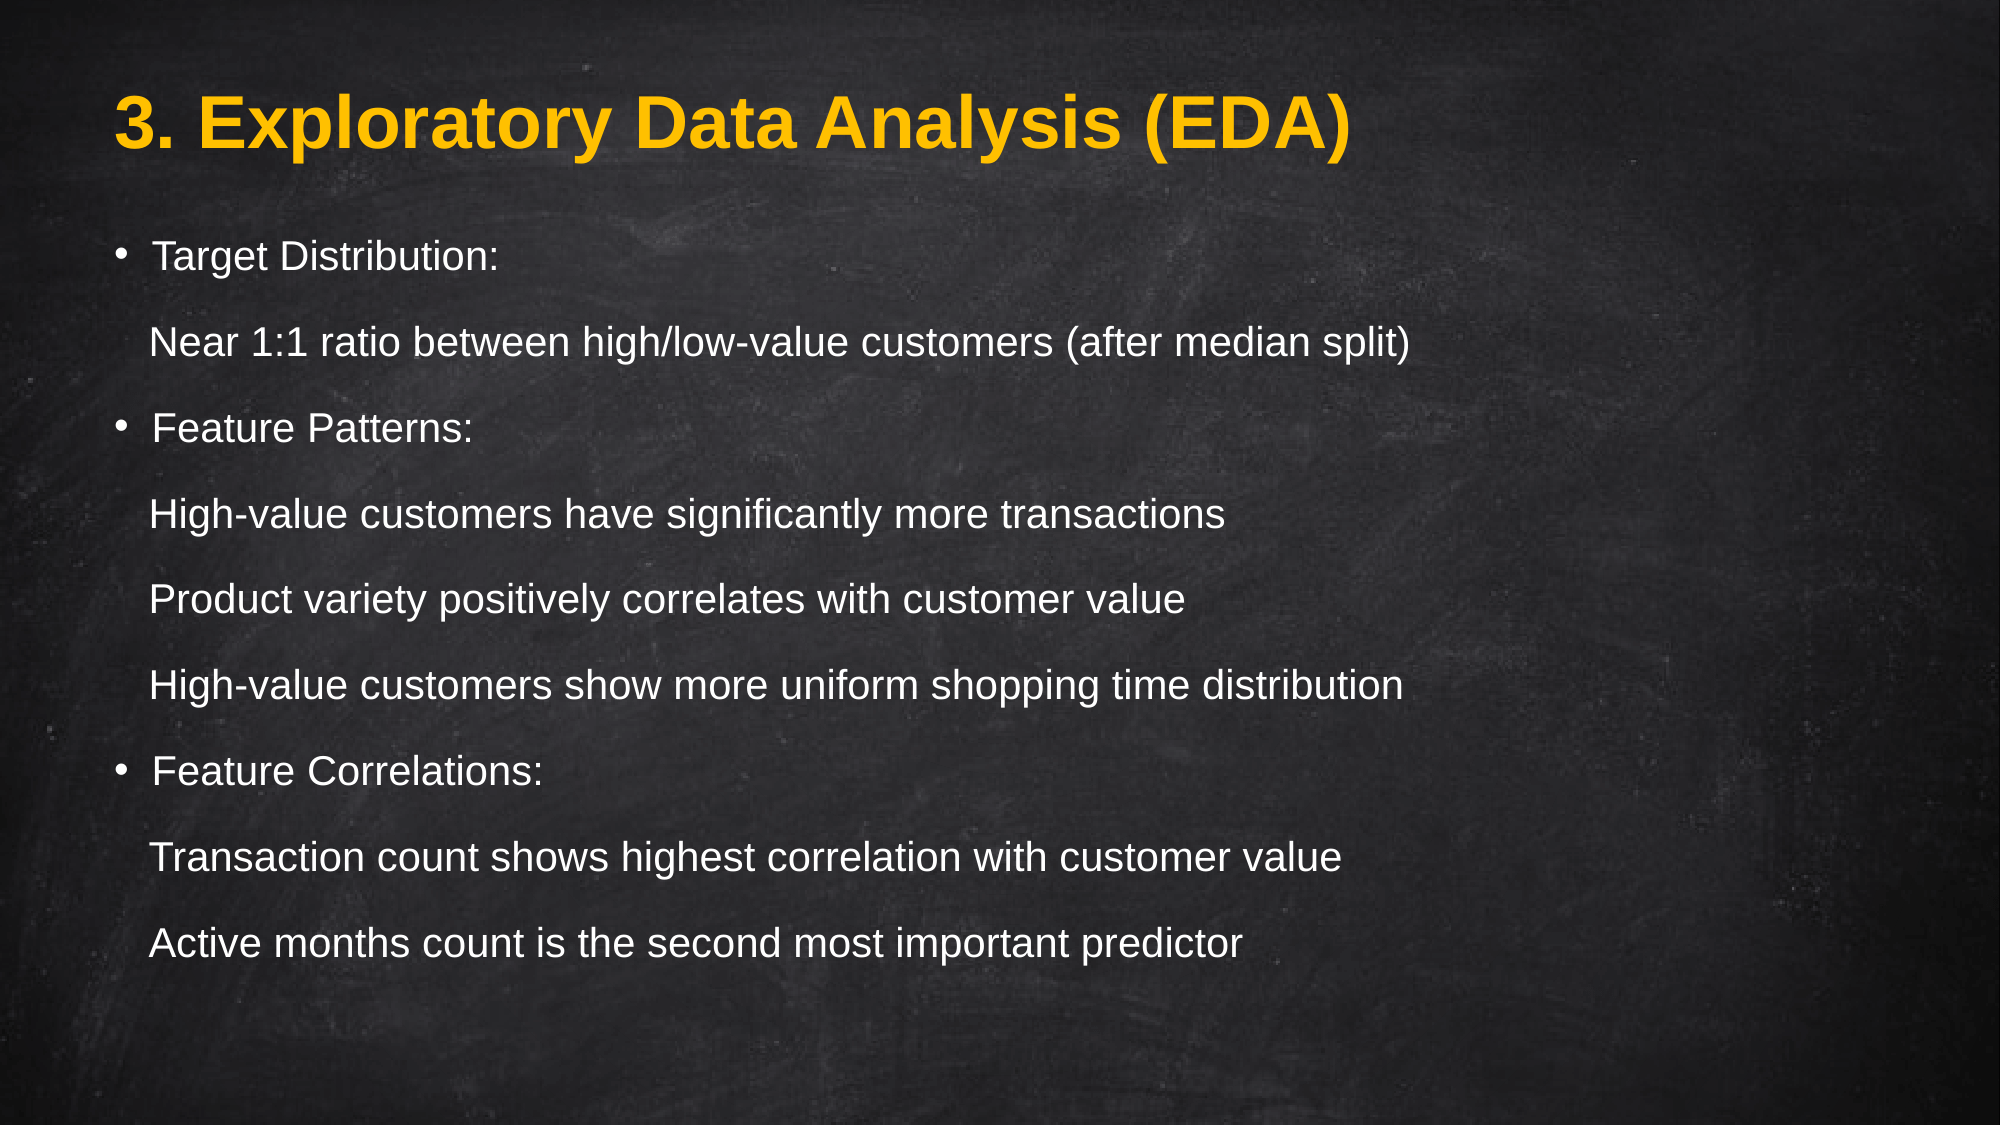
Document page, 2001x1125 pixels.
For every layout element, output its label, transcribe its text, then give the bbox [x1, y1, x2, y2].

picture [0, 0, 2000, 1125]
list Target Distribution: Near 1:1 ratio between high/low-value customers (after median split) Feature Patterns: High-value customers have significantly more transactions Product variety positively correlates with customer value High-value customers show more uniform shopping time distribution Feature Correlations: Transaction count shows highest correlation with customer value Active months count is the second most important predictor [114, 213, 1886, 1013]
title 3. Exploratory Data Analysis (EDA) [114, 59, 1886, 178]
